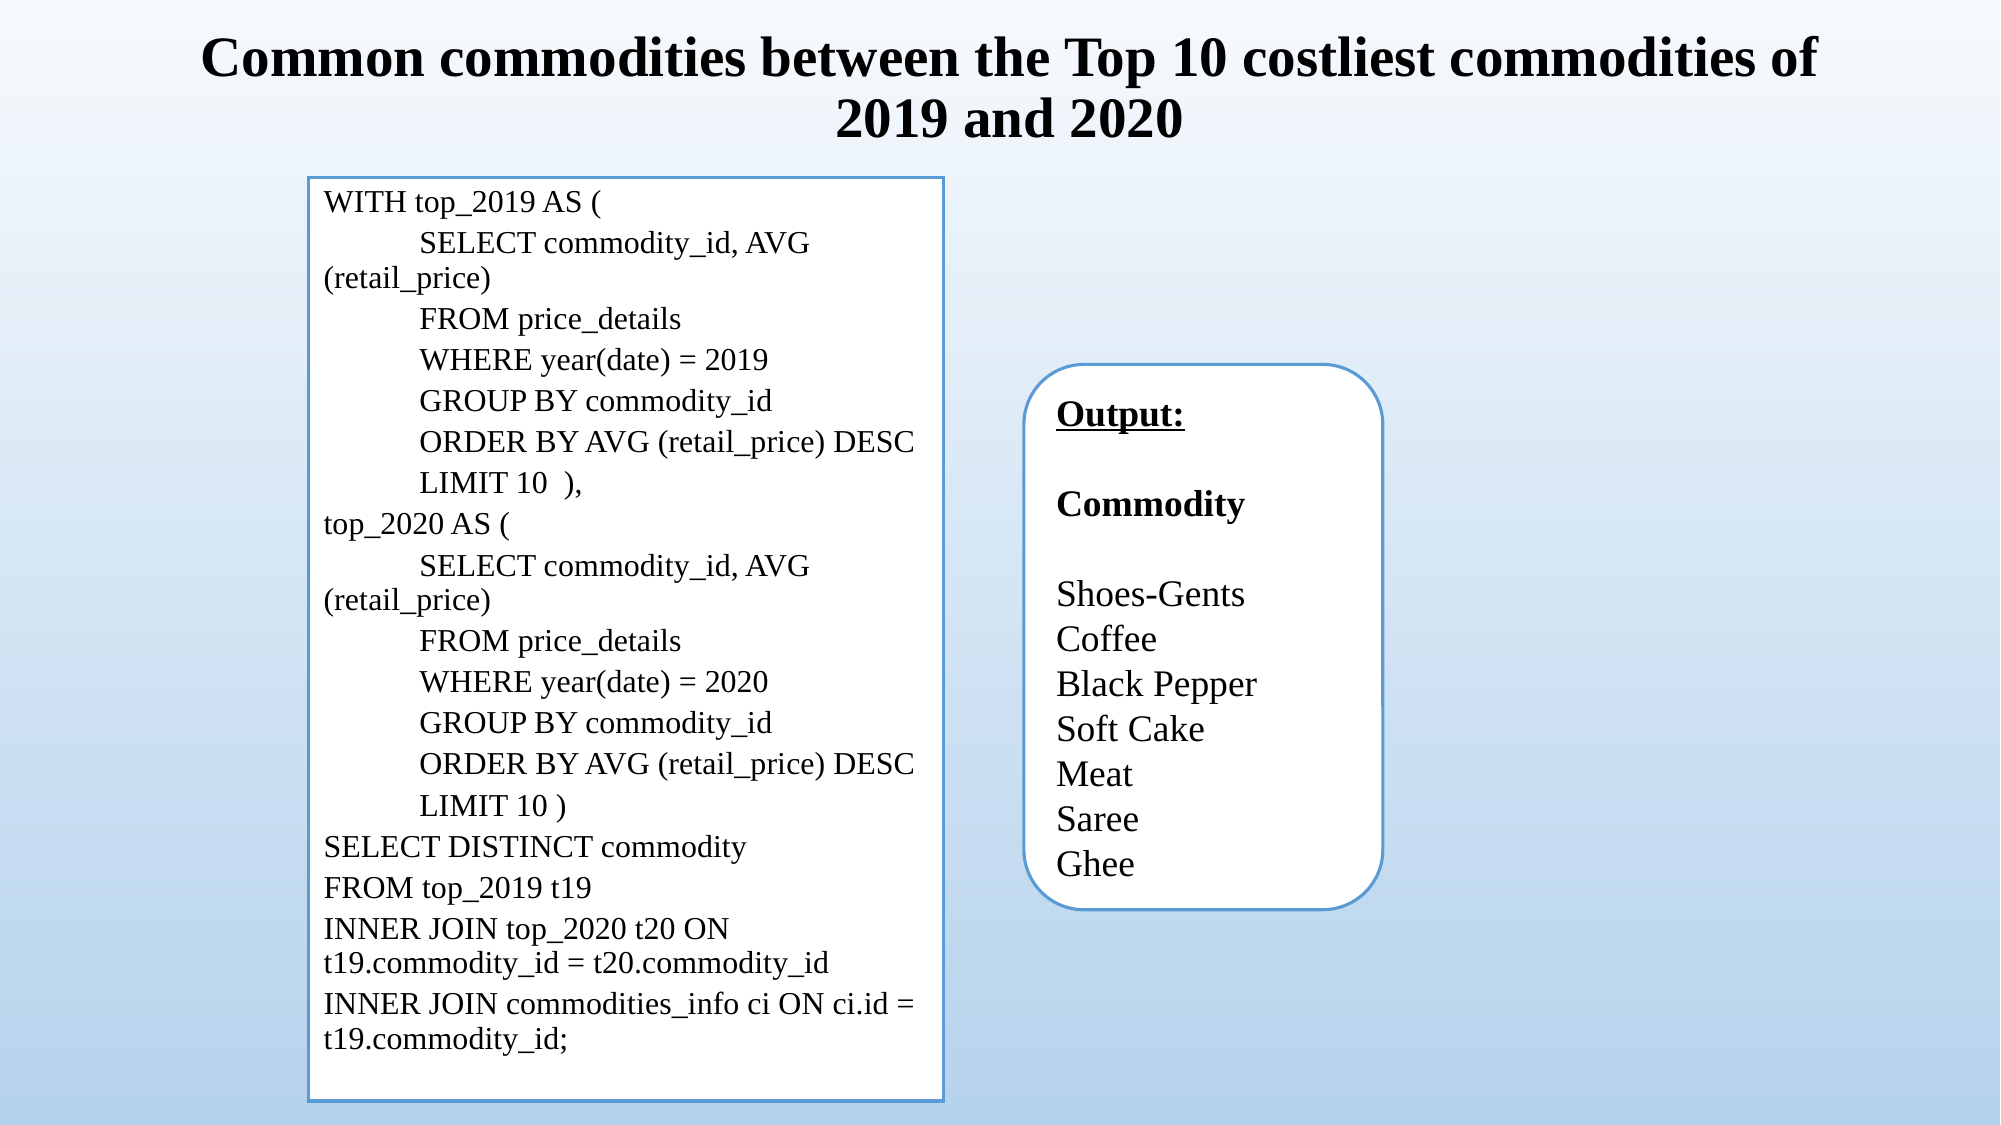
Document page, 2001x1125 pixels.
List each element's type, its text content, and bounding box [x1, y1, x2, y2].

list WITH top_2019 AS ( SELECT commodity_id, AVG (retail_price) FROM price_details WHERE year(date) = 2019 GROUP BY commodity_id ORDER BY AVG (retail_price) DESC LIMIT 10 ), top_2020 AS ( SELECT commodity_id, AVG (retail_price) FROM price_details WHERE year(date) = 2020 GROUP BY commodity_id ORDER BY AVG (retail_price) DESC LIMIT 10 ) SELECT DISTINCT commodity FROM top_2019 t19 INNER JOIN top_2020 t20 ON t19.commodity_id = t20.commodity_id INNER JOIN commodities_info ci ON ci.id = t19.commodity_id; [307, 176, 945, 1103]
title Common commodities between the Top 10 costliest commodities of 2019 and 2020 [146, 19, 1872, 158]
text_box Output: Commodity Shoes-Gents Coffee Black Pepper Soft Cake Meat Saree Ghee [1022, 362, 1385, 912]
